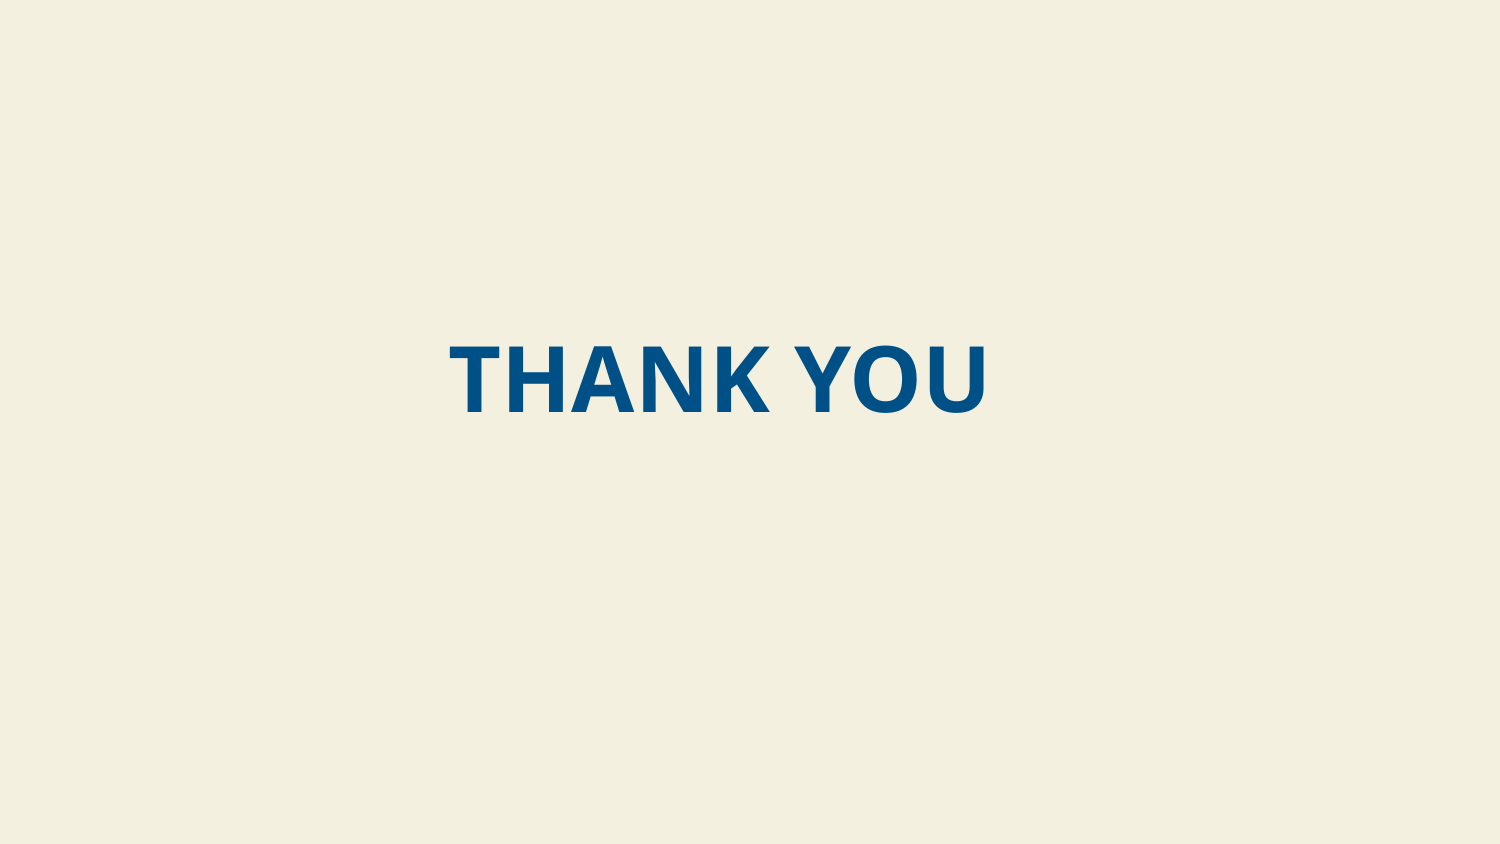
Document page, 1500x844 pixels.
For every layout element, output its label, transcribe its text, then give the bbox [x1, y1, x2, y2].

text_box THANK YOU [433, 305, 1242, 451]
